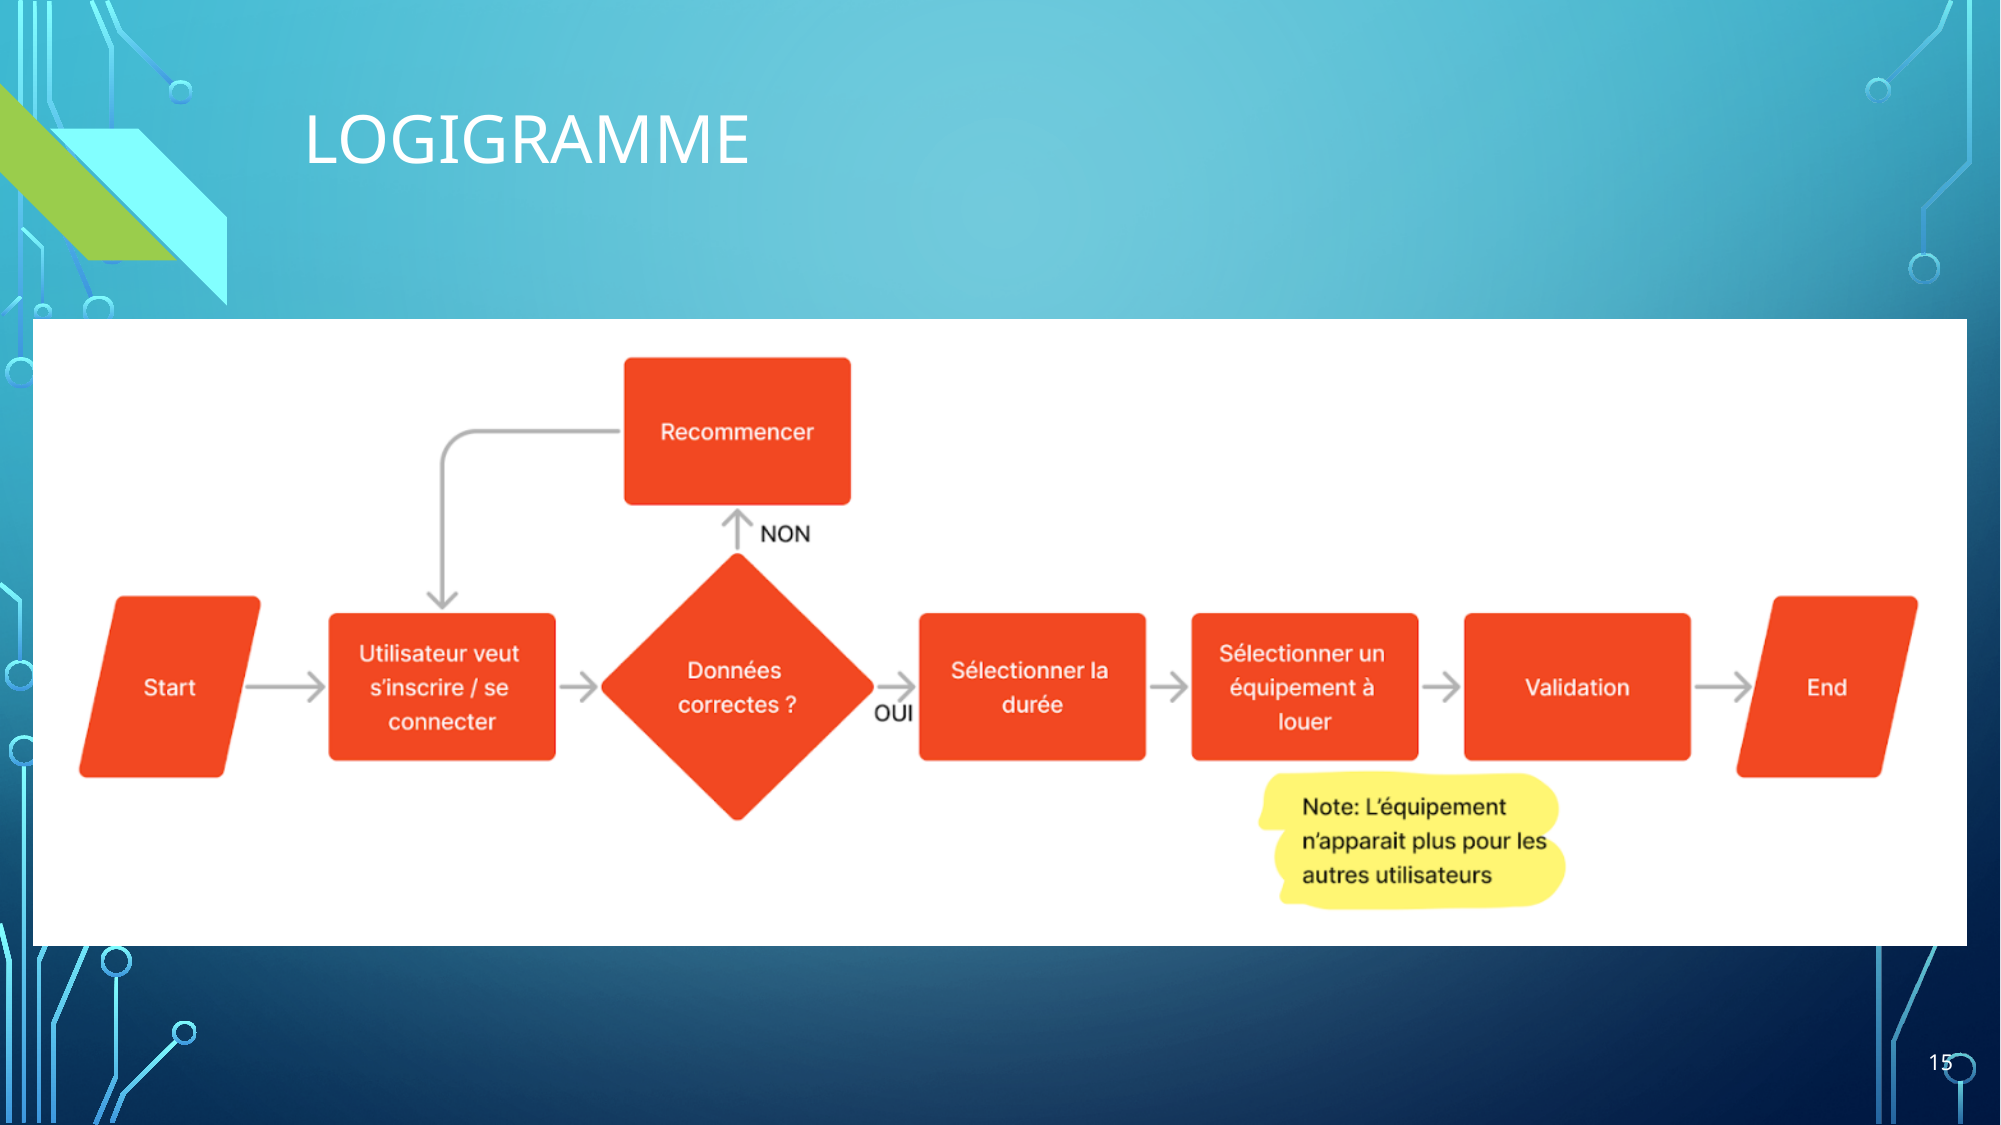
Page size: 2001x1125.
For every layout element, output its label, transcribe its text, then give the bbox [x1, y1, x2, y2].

title Logigramme [283, 86, 1824, 287]
picture [32, 319, 1967, 946]
slide_number 15 [1853, 1019, 1974, 1106]
